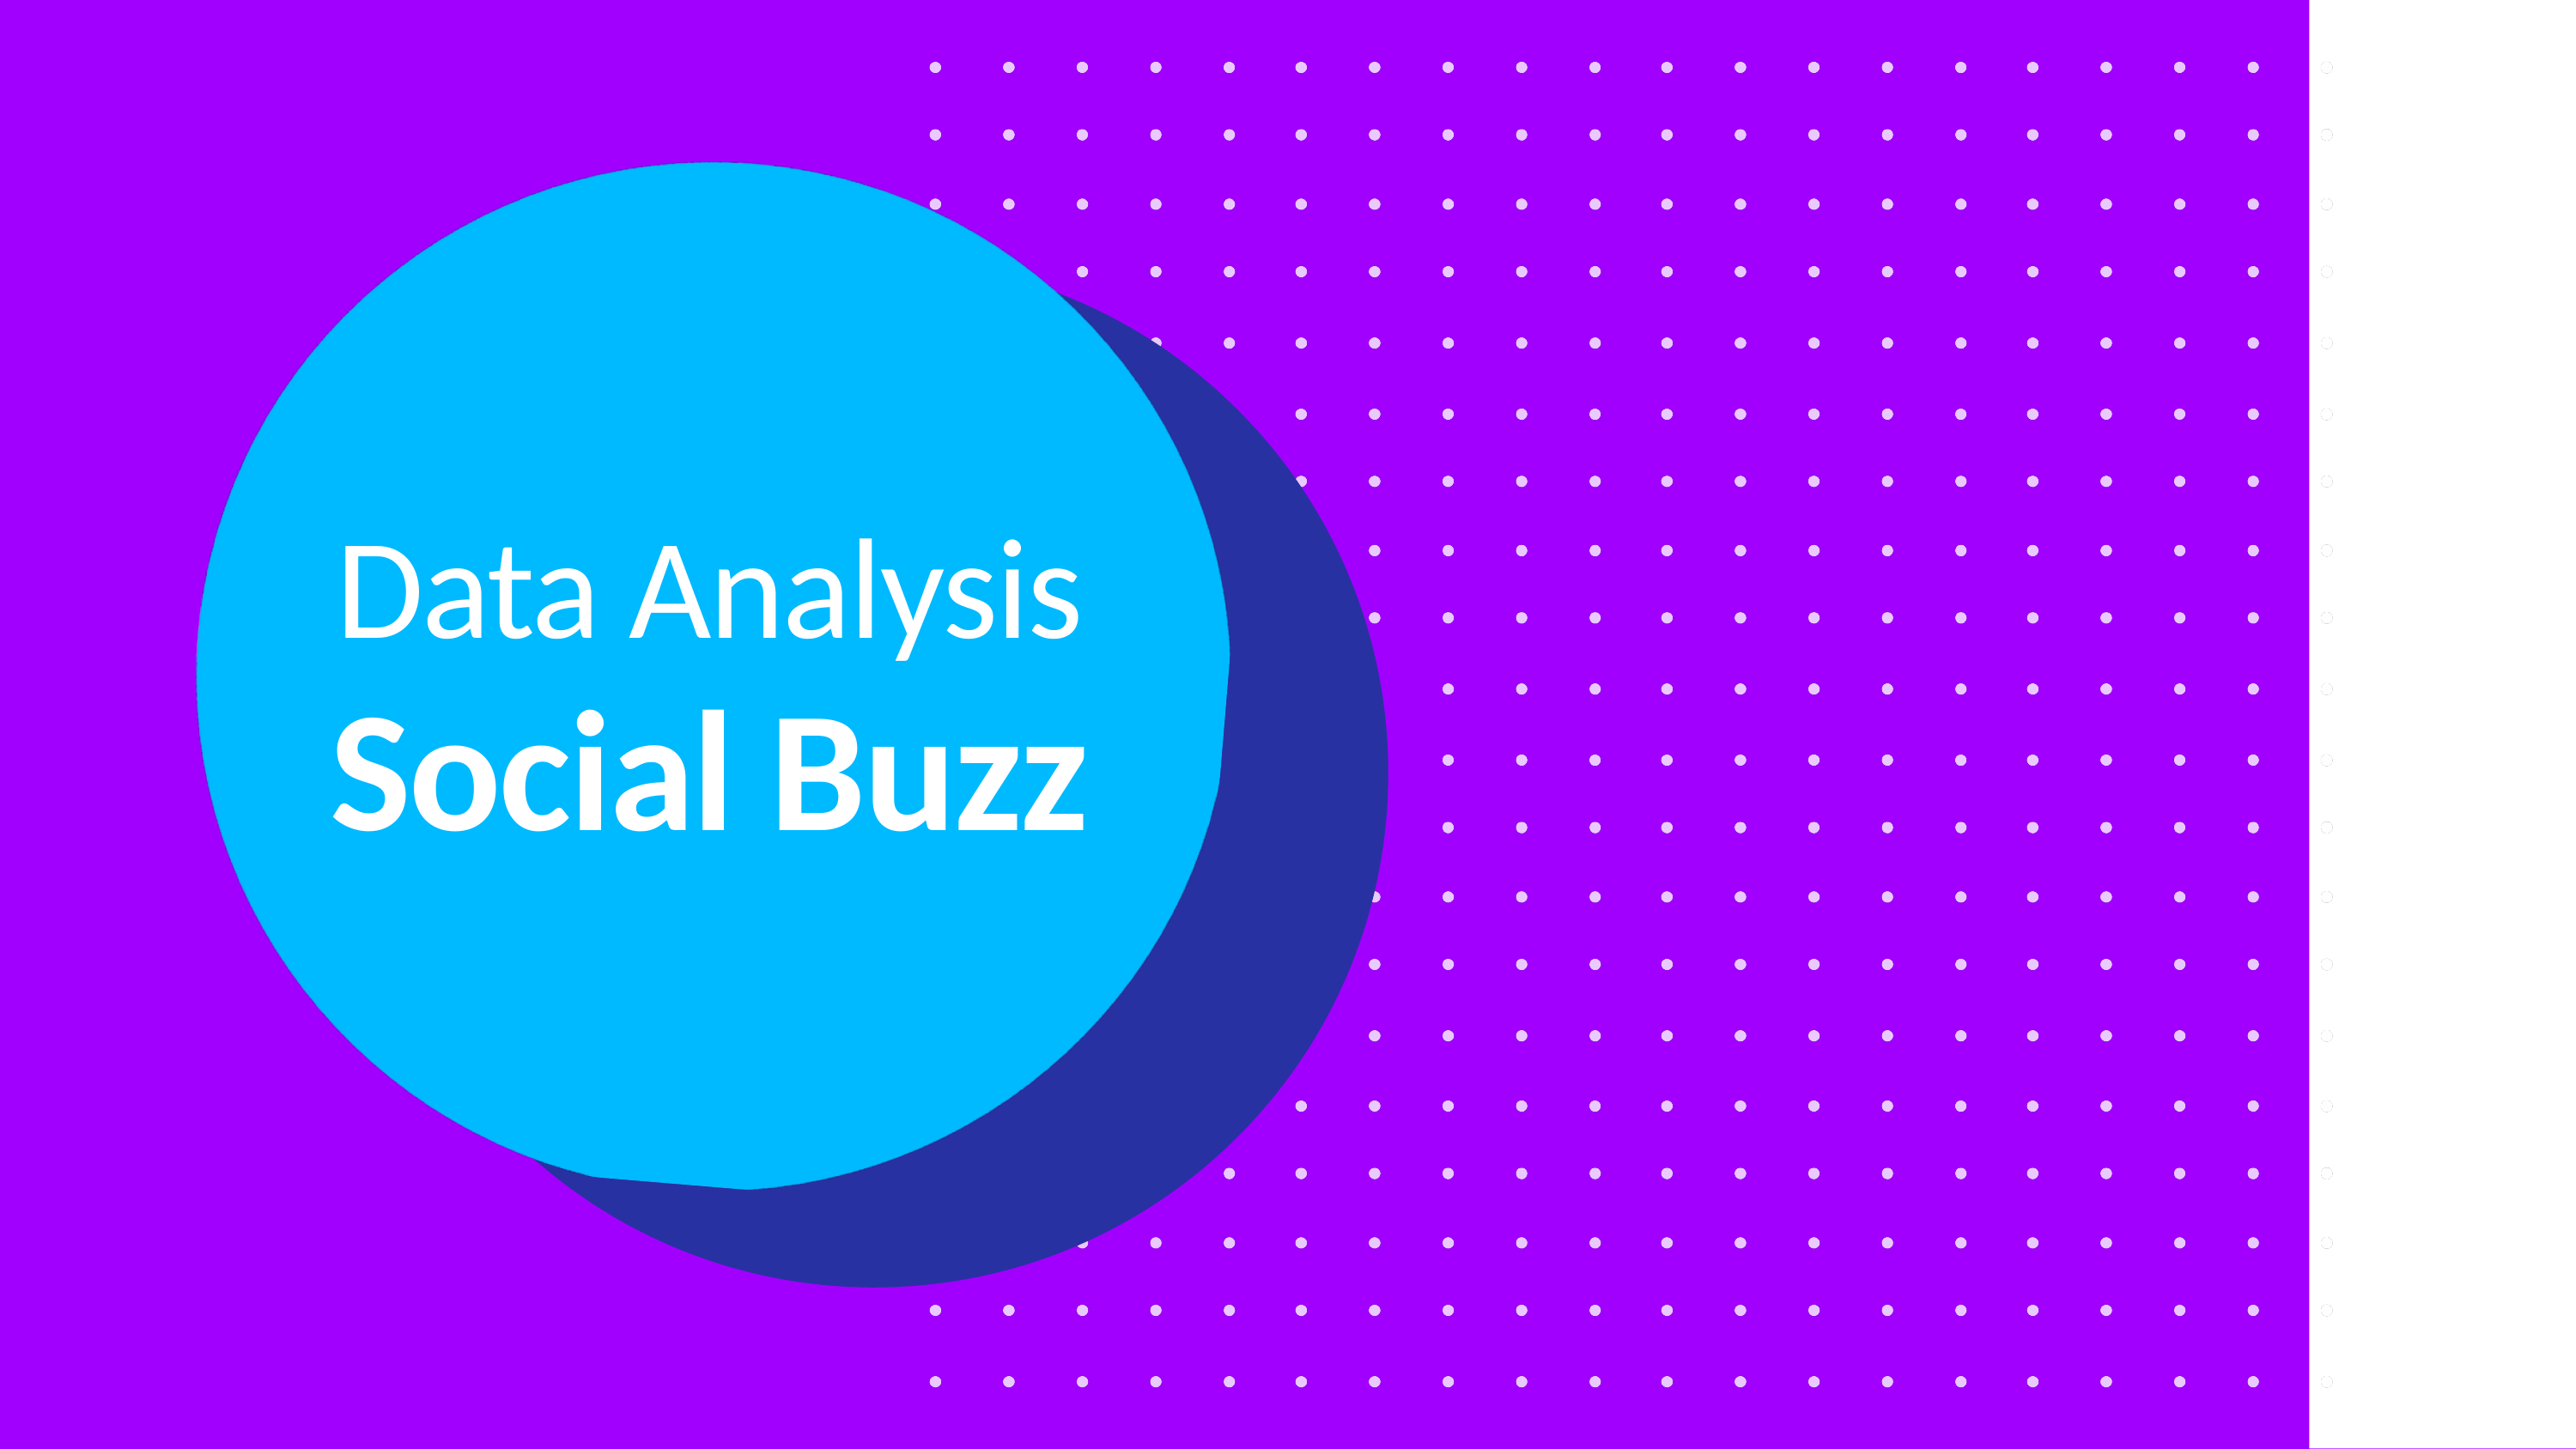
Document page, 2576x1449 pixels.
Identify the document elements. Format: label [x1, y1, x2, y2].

text_box [2309, 0, 2576, 1449]
text_box [921, 57, 2337, 1392]
text_box [155, 115, 1388, 1288]
